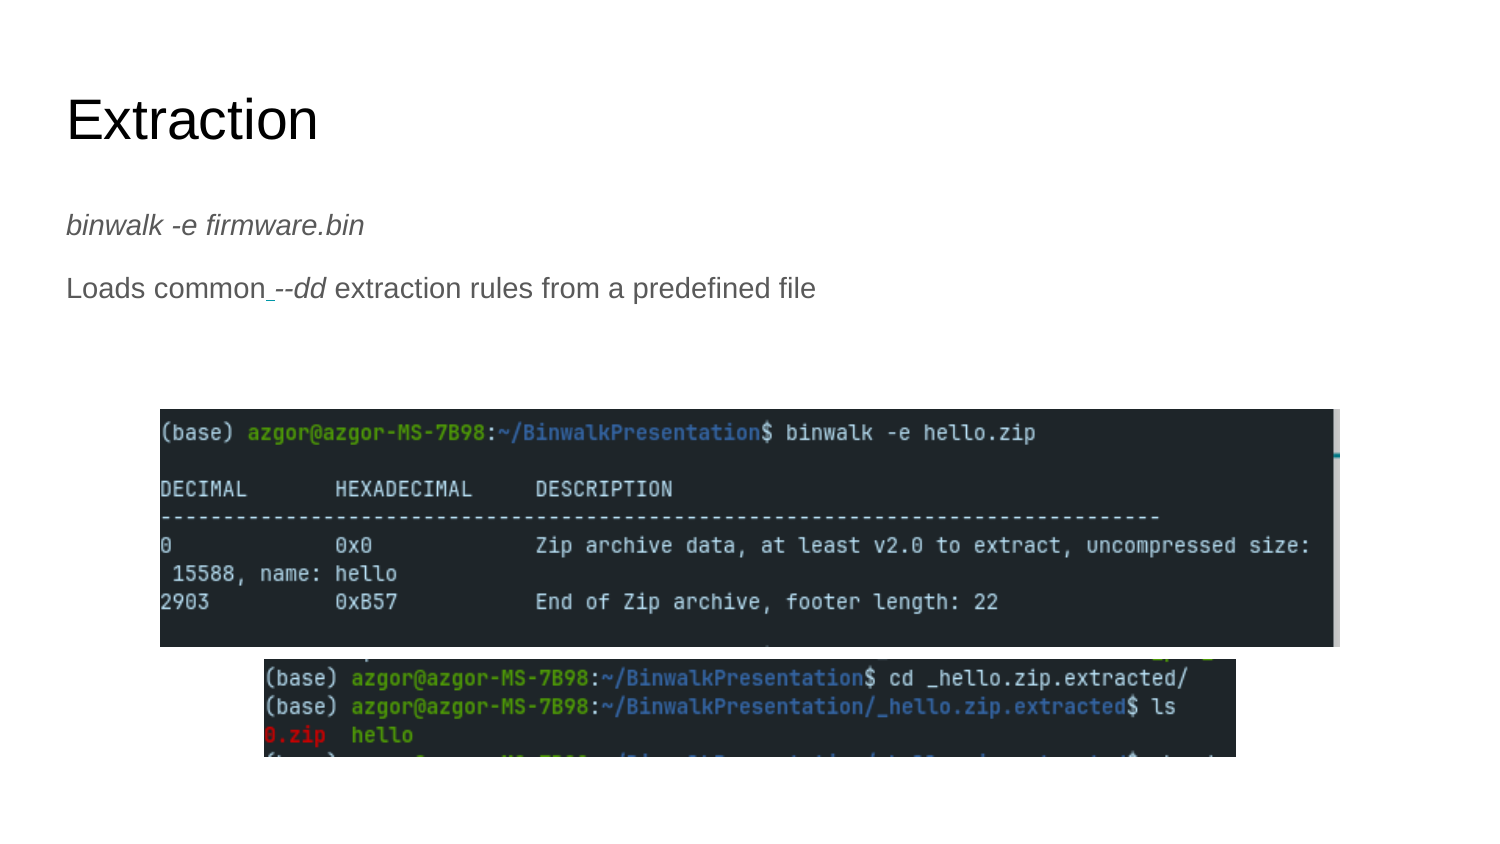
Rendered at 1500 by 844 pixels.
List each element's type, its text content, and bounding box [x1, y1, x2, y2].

picture [160, 409, 1340, 648]
list binwalk -e firmware.bin Loads common --dd extraction rules from a predefined file [51, 189, 1449, 750]
title Extraction [51, 72, 1449, 167]
picture [263, 659, 1237, 757]
